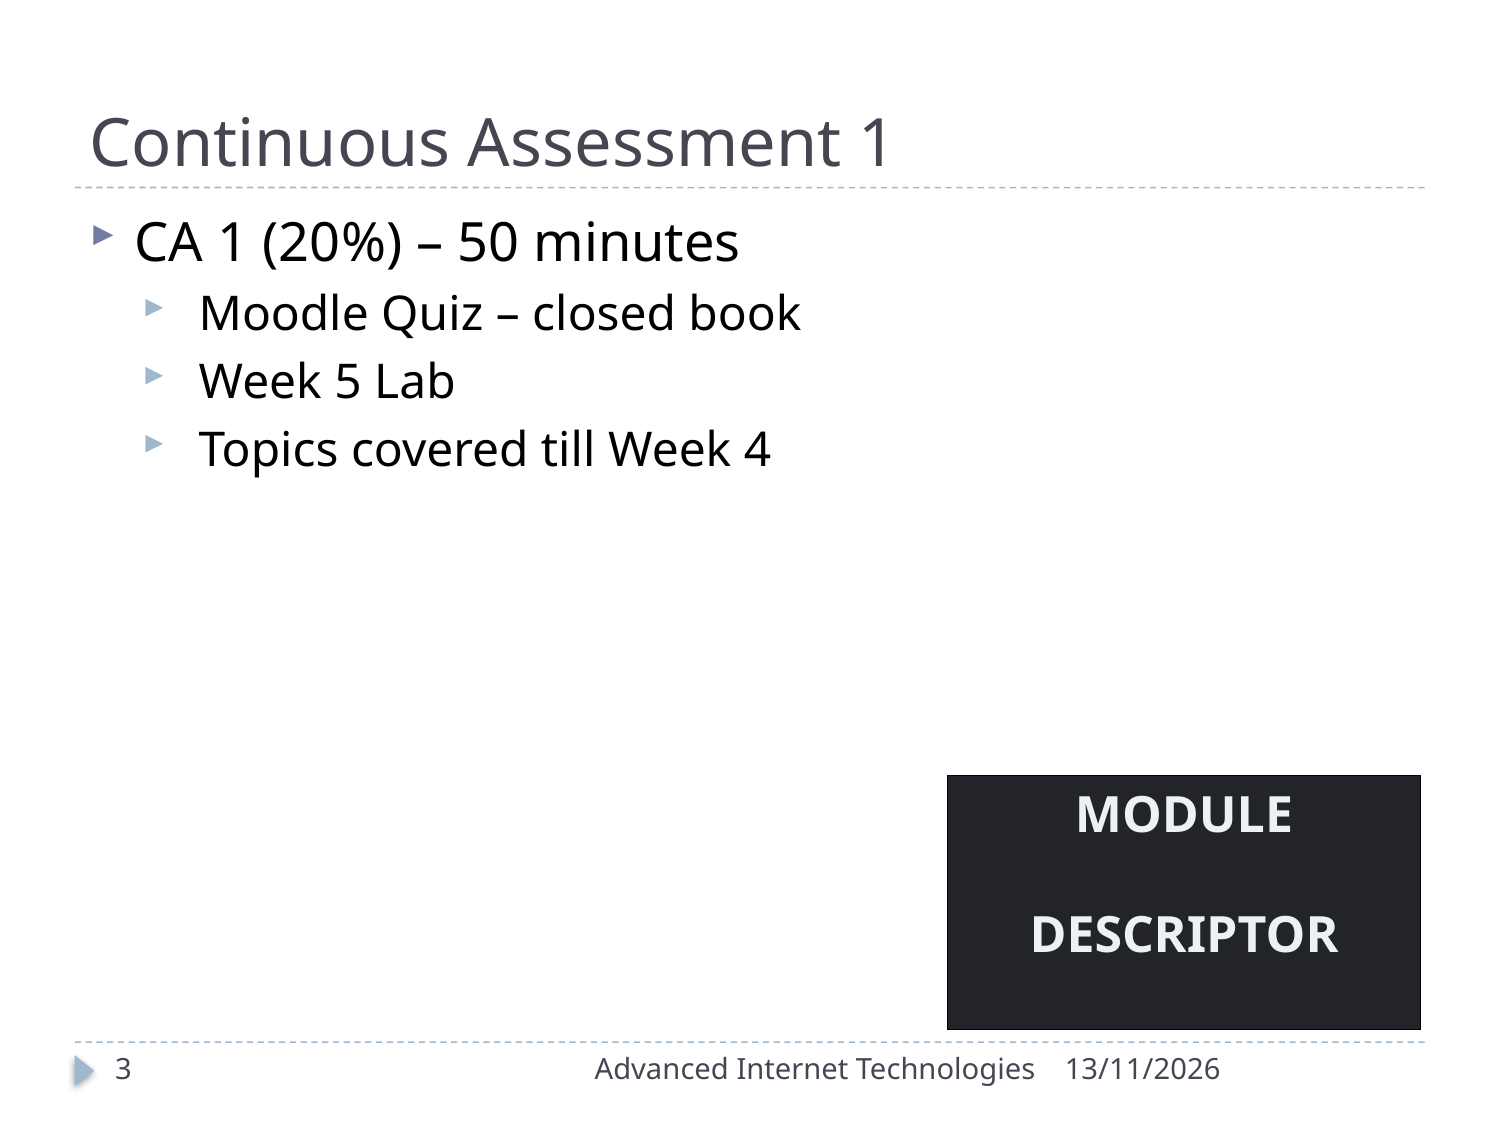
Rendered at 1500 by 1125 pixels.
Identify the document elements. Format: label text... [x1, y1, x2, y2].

list CA 1 (20%) – 50 minutes Moodle Quiz – closed book Week 5 Lab Topics covered till Week 4 [75, 200, 1425, 1010]
title Continuous Assessment 1 [75, 24, 1425, 188]
slide_number 3 [100, 1042, 426, 1103]
text_box Module Descriptor [947, 775, 1421, 1030]
footer Advanced Internet Technologies [475, 1042, 1051, 1103]
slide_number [1051, 1042, 1426, 1103]
